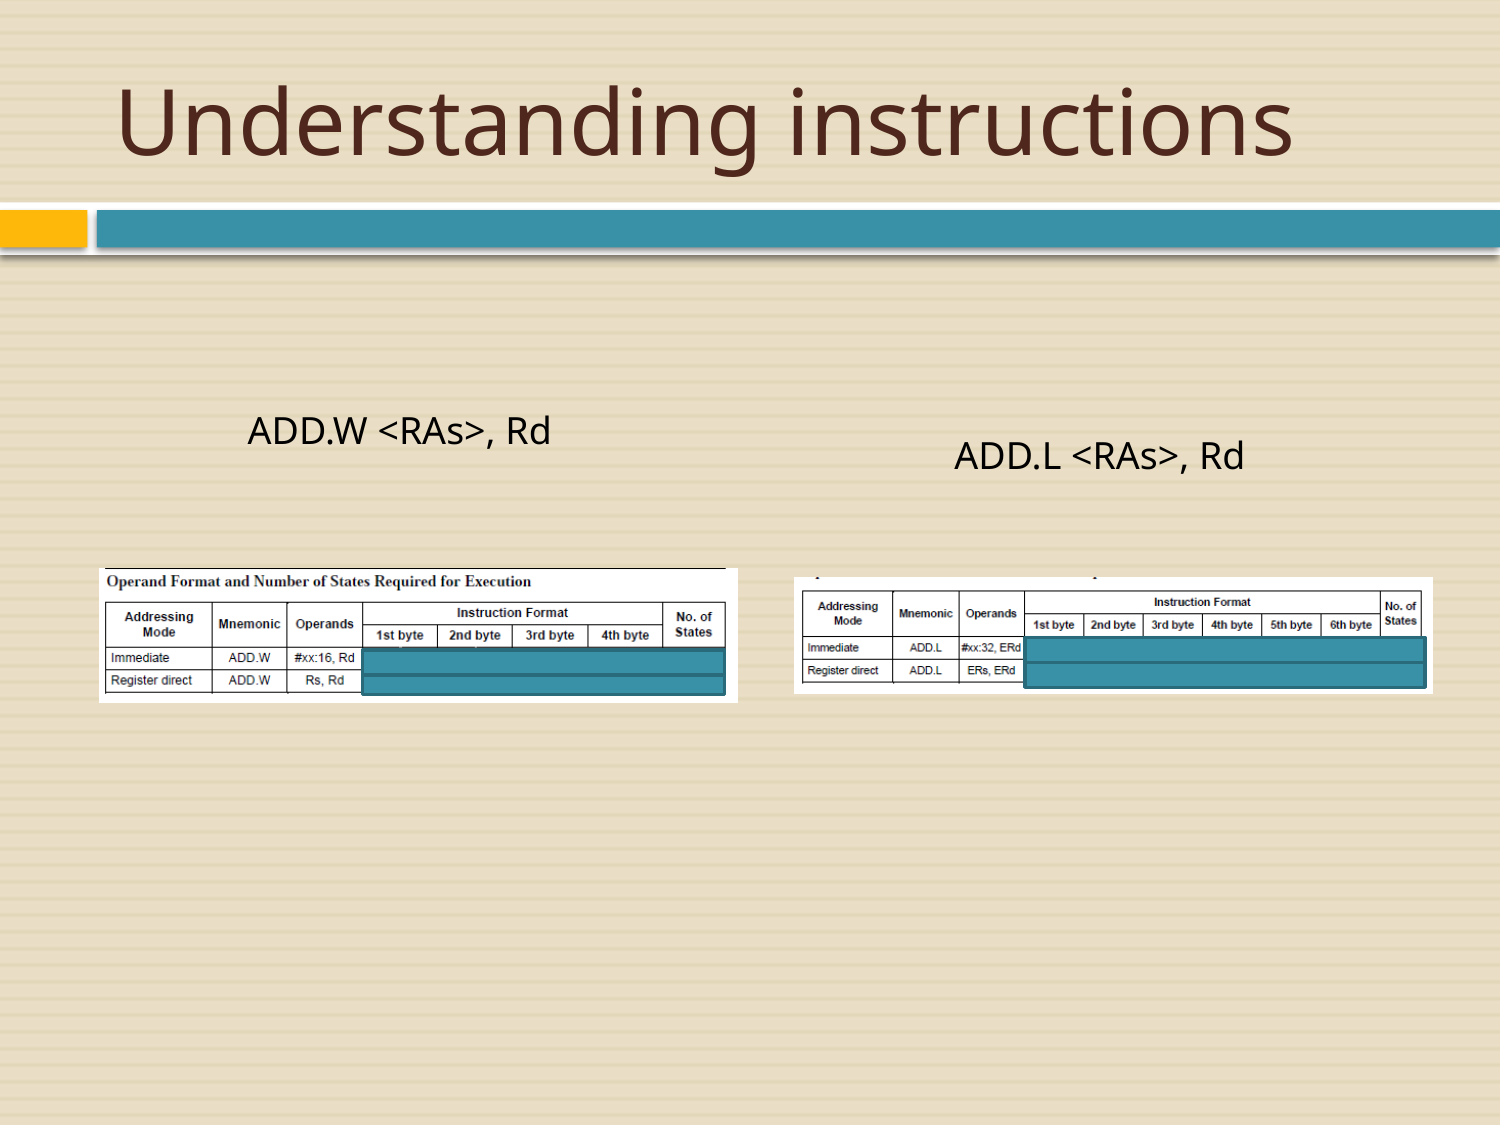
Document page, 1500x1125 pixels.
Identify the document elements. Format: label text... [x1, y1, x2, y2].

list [99, 567, 738, 704]
text_box ADD.L <RAs>, Rd [912, 424, 1288, 485]
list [794, 577, 1433, 694]
title Understanding instructions [99, 37, 1438, 200]
text_box ADD.W <RAs>, Rd [212, 399, 588, 460]
